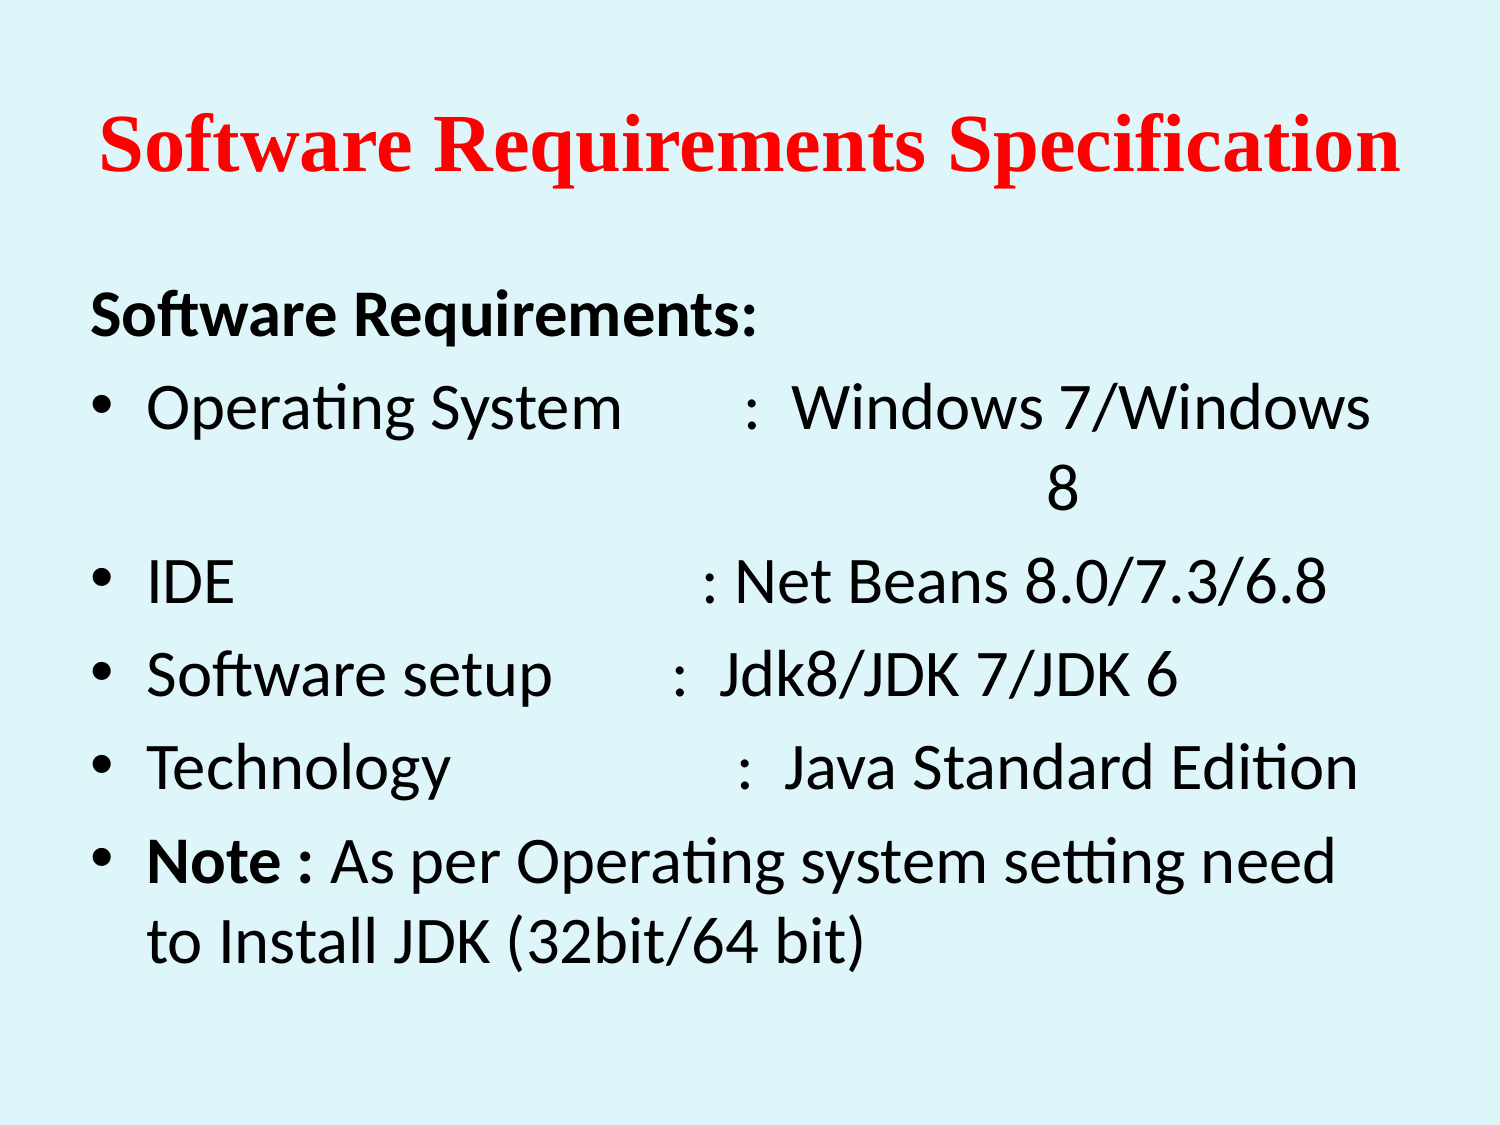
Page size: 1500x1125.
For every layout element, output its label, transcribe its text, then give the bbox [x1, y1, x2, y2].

title Software Requirements Specification [75, 45, 1425, 233]
list Software Requirements: Operating System : Windows 7/Windows 8 IDE : Net Beans 8.0/7.3/6.8 Software setup : Jdk8/JDK 7/JDK 6 Technology : Java Standard Edition Note : As per Operating system setting need to Install JDK (32bit/64 bit) [75, 262, 1425, 1005]
